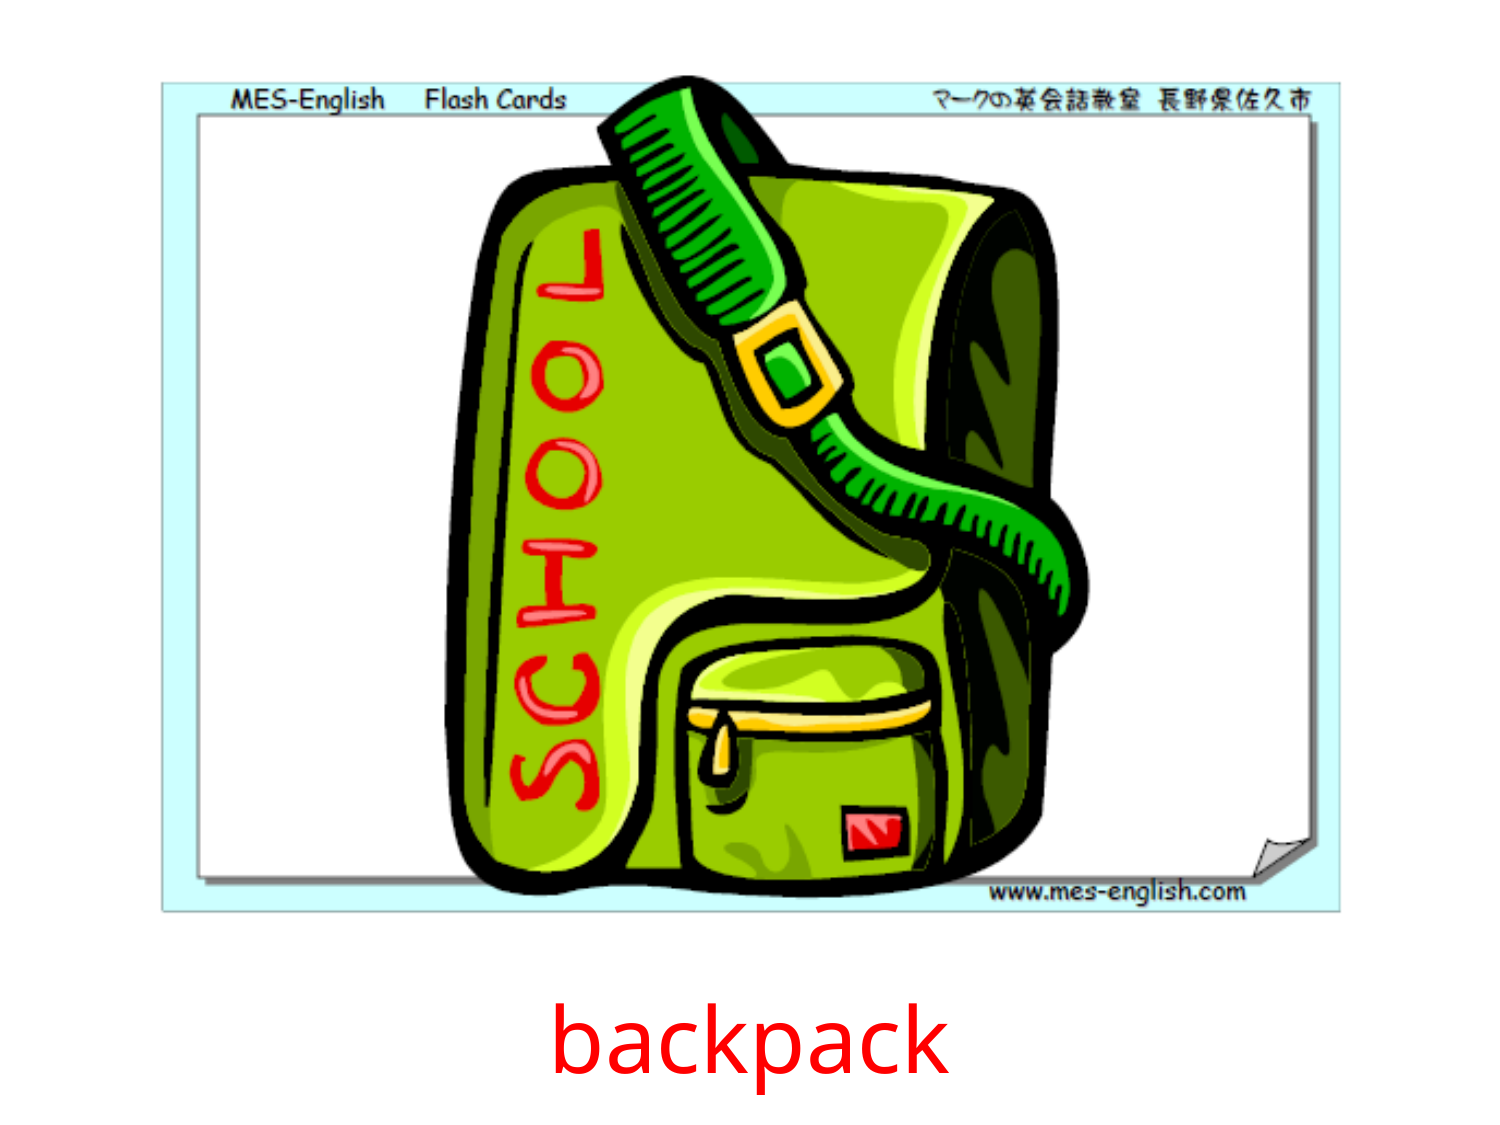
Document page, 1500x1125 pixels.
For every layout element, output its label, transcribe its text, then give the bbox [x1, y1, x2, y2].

text_box backpack [99, 974, 1400, 1100]
picture [152, 74, 1348, 920]
